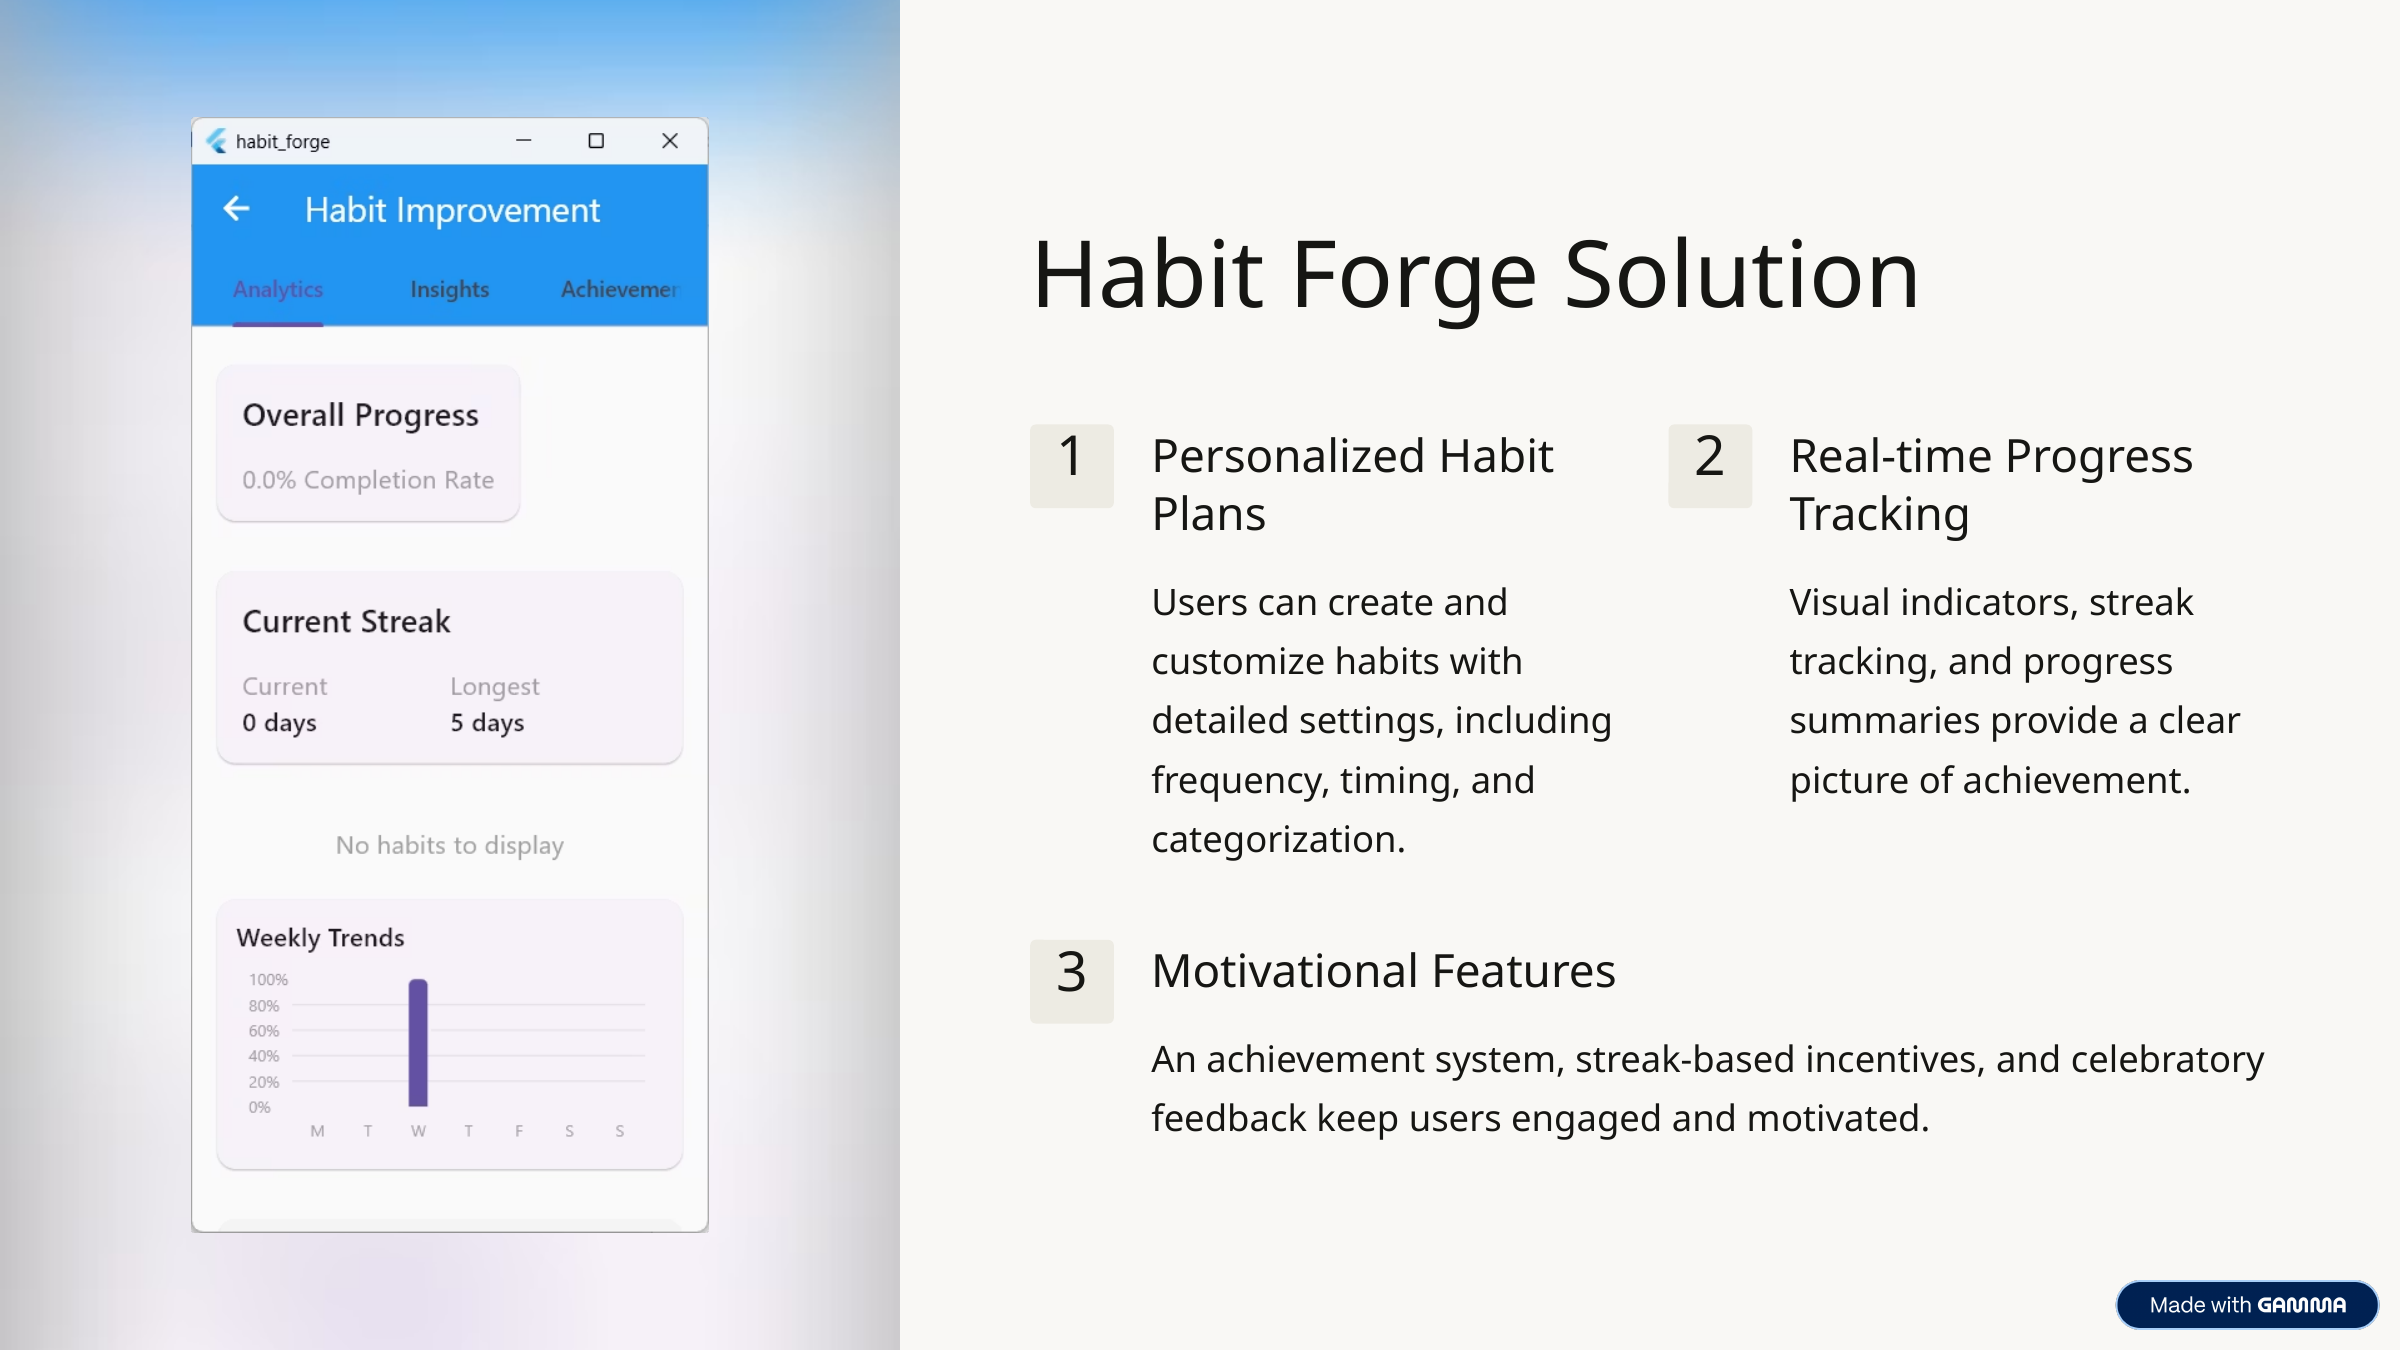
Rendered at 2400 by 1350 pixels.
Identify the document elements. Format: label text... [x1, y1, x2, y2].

text_box Motivational Features [1151, 939, 1622, 998]
text_box 3 [1044, 946, 1100, 1017]
text_box [1030, 424, 1114, 509]
text_box Personalized Habit Plans [1151, 424, 1632, 541]
text_box [1030, 939, 1114, 1024]
text_box [1668, 424, 1753, 509]
picture [2106, 1271, 2389, 1339]
text_box Habit Forge Solution [1030, 210, 1961, 327]
text_box Visual indicators, streak tracking, and progress summaries provide a clear picture of achievement. [1789, 563, 2270, 802]
text_box 1 [1044, 431, 1100, 502]
picture [0, 0, 900, 1350]
text_box Real-time Progress Tracking [1789, 424, 2270, 541]
text_box An achievement system, streak-based incentives, and celebratory feedback keep users engaged and motivated. [1151, 1020, 2270, 1140]
text_box 2 [1682, 431, 1739, 502]
text_box Users can create and customize habits with detailed settings, including frequency, timing, and categorization. [1151, 563, 1632, 861]
